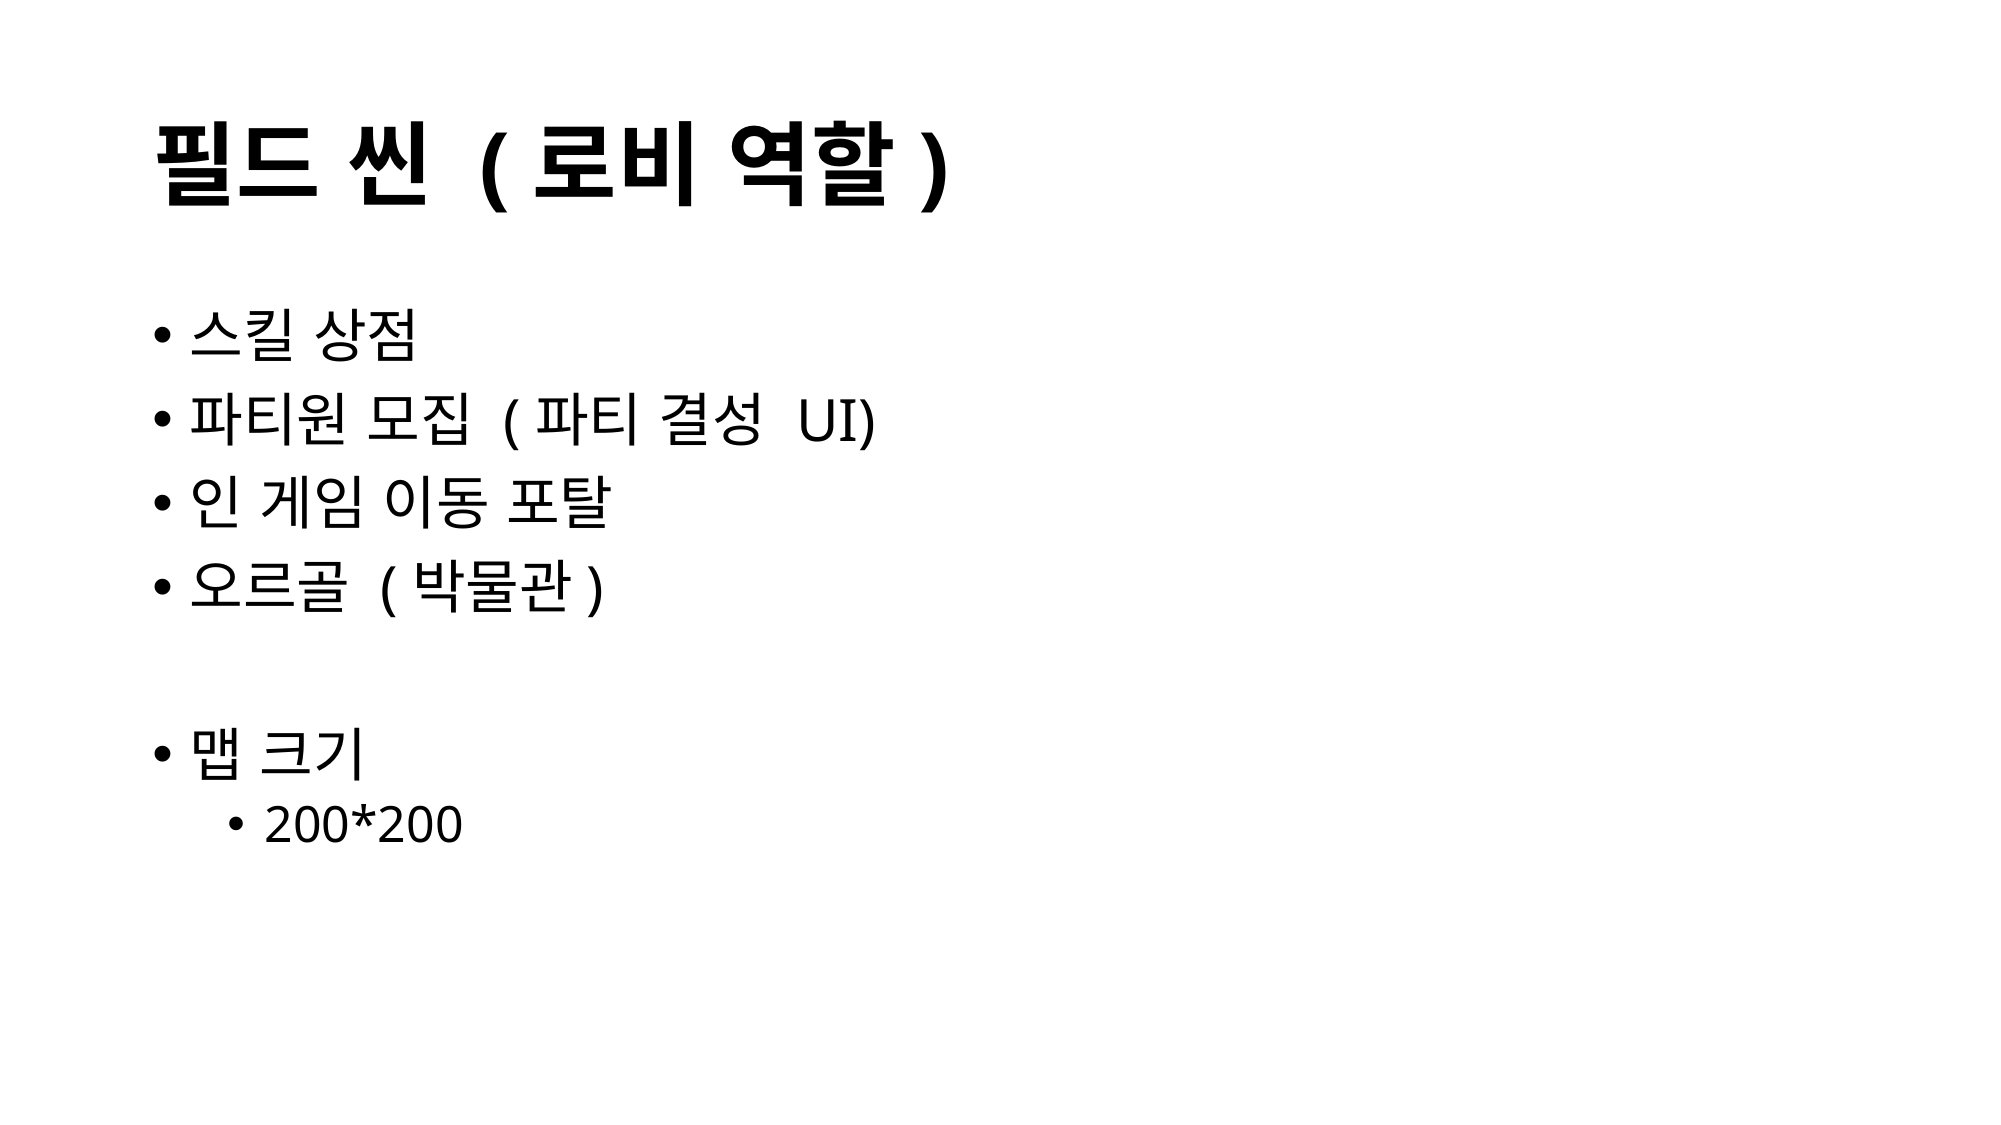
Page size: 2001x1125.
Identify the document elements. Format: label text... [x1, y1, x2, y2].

list 스킬 상점 파티원 모집 (파티 결성 UI) 인 게임 이동 포탈 오르골 (박물관) 맵 크기 200*200 [137, 299, 1863, 1014]
title 필드 씬 (로비 역할) [137, 59, 1863, 278]
